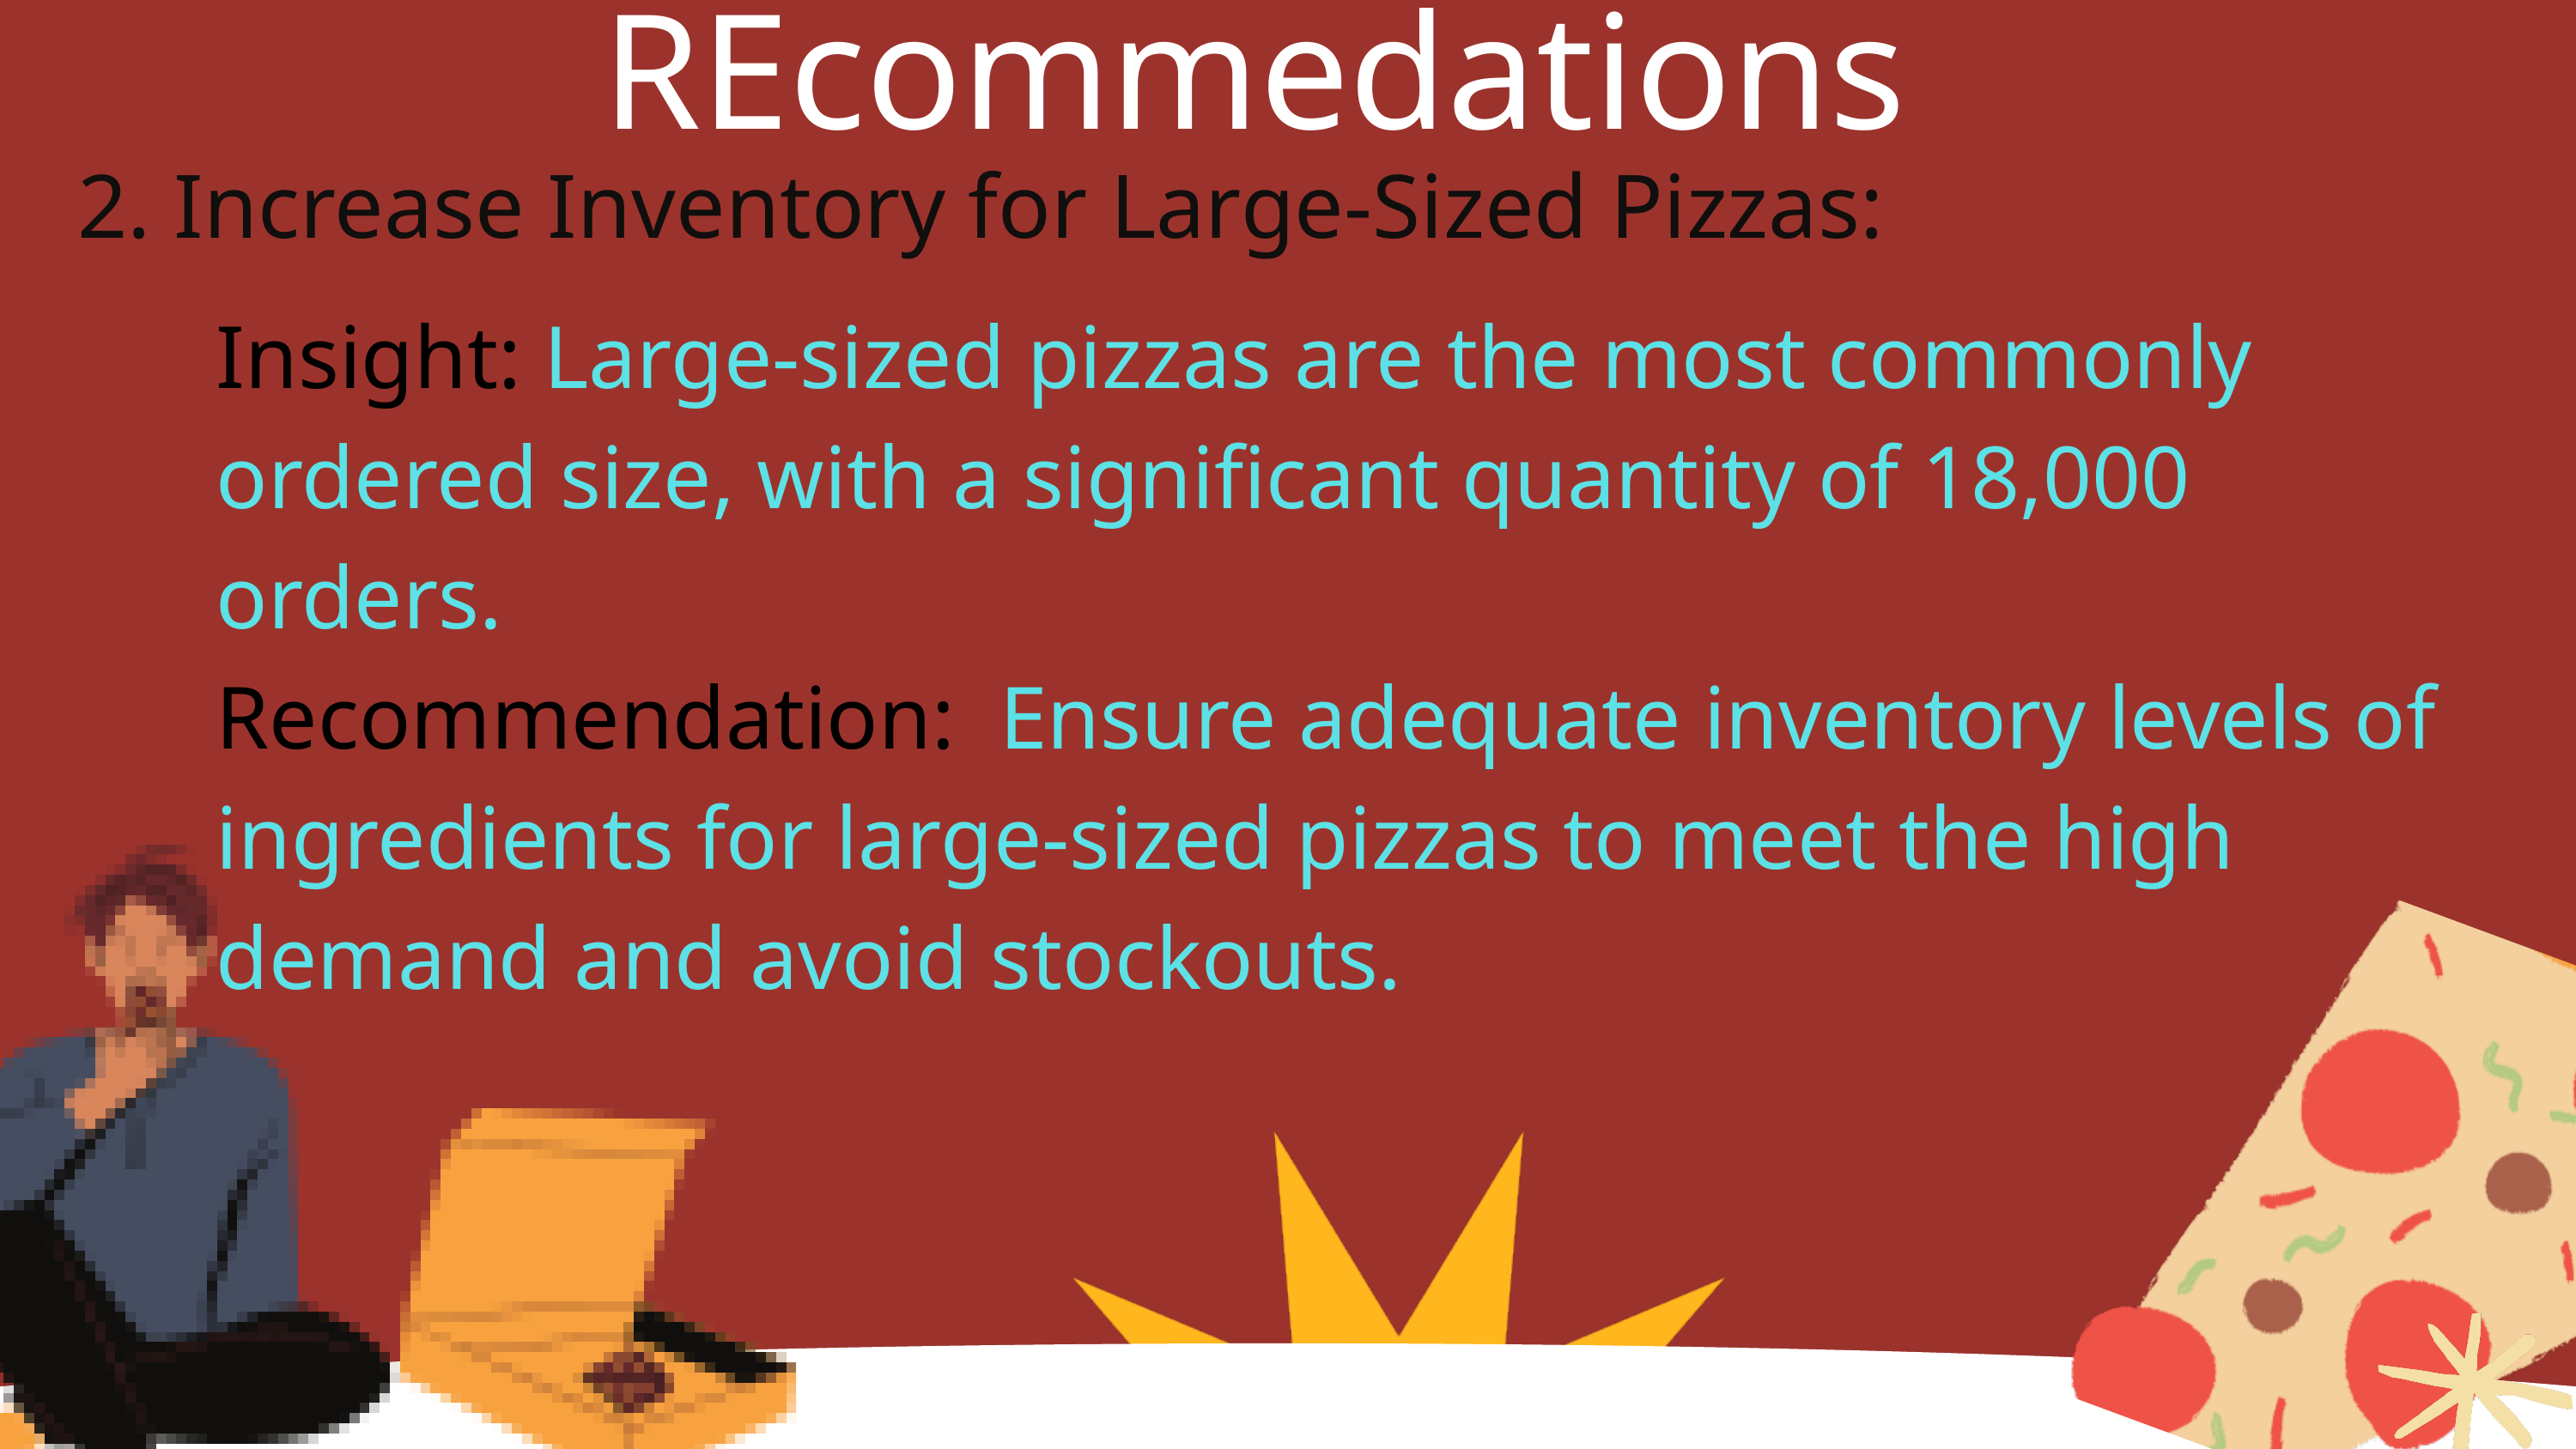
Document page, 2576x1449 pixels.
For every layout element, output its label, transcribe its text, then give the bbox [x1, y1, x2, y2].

text_box [0, 845, 797, 1340]
text_box [996, 1131, 1802, 1340]
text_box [0, 1343, 2576, 1449]
text_box REcommedations [216, 19, 2292, 132]
text_box 2. Increase Inventory for Large-Sized Pizzas: [77, 132, 2374, 256]
text_box [1964, 928, 2576, 1340]
text_box [2373, 1303, 2566, 1340]
text_box Insight: Large-sized pizzas are the most commonly ordered size, with a significant quantity of 18,000 orders. Recommendation: Ensure adequate inventory levels of ingredients for large-sized pizzas to meet the high demand and avoid stockouts. [216, 285, 2476, 1007]
